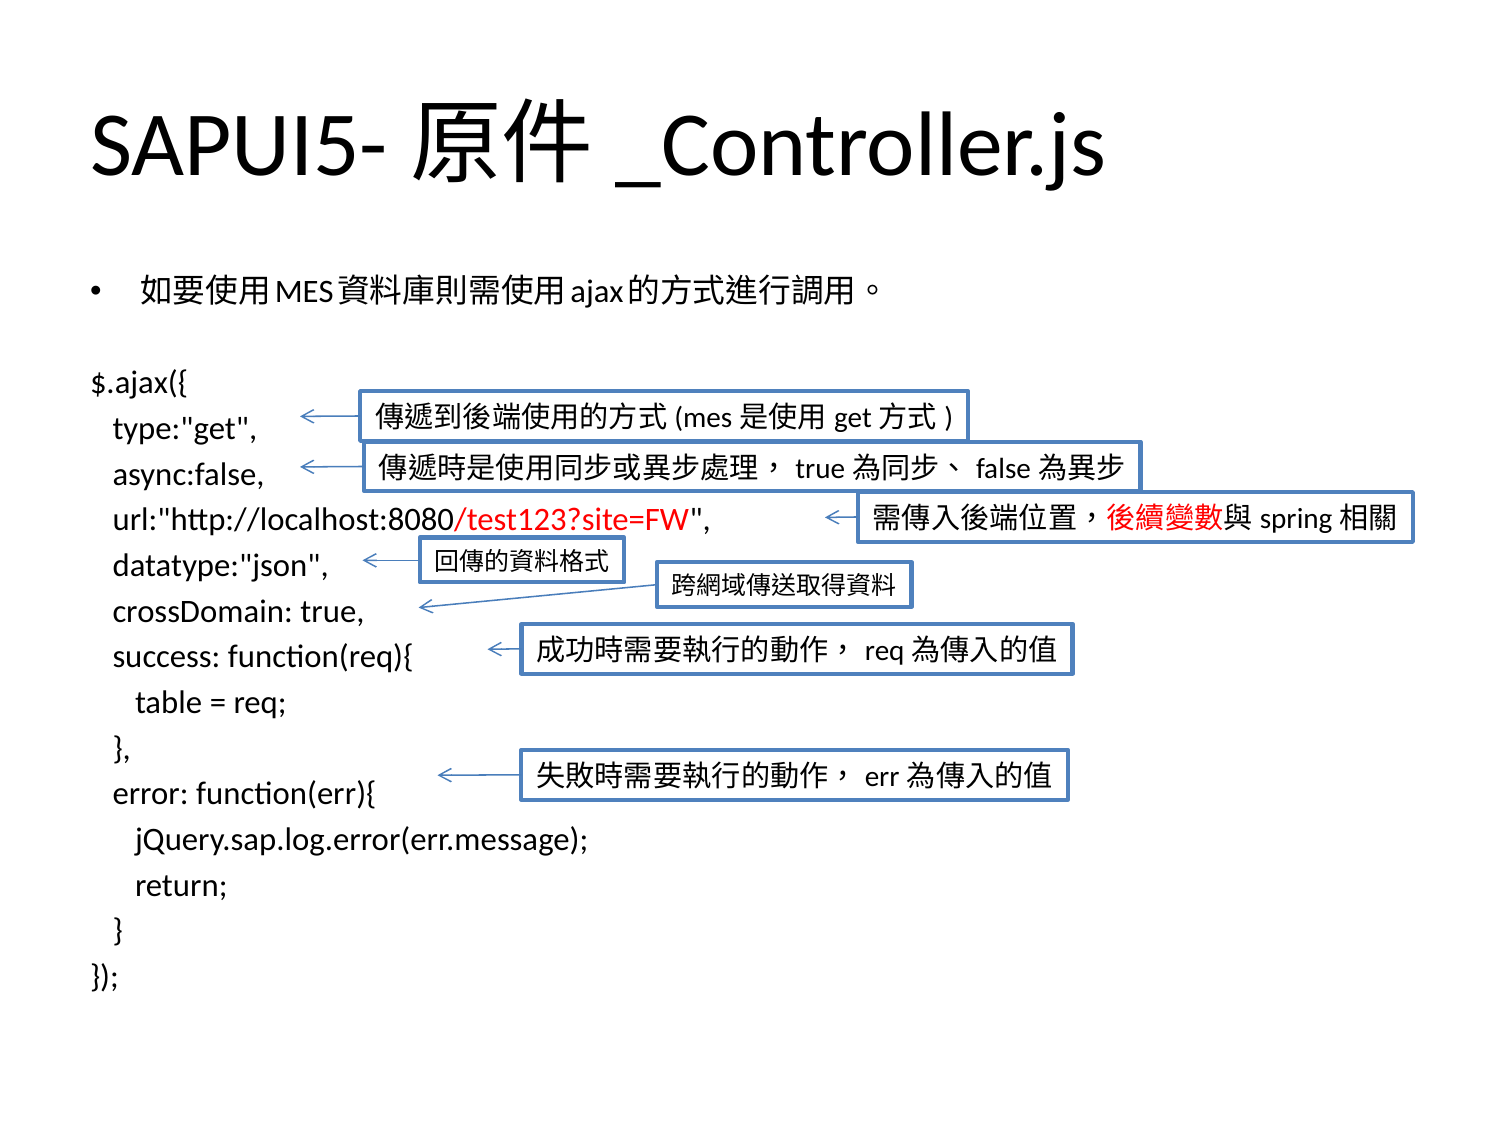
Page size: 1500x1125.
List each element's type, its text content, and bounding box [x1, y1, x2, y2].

text_box 需傳入後端位置，後續變數與spring相關 [856, 490, 1415, 544]
list 如要使用MES資料庫則需使用ajax的方式進行調用。 $.ajax({ type:"get", async:false, url:"http://localhost:8080/test123?site=FW", datatype:"json", crossDomain: true, success: function(req){ table = req; }, error: function(err){ jQuery.sap.log.error(err.message); return; } }); [75, 262, 1425, 1005]
text_box 回傳的資料格式 [418, 535, 626, 584]
text_box 傳遞到後端使用的方式(mes是使用get方式) [358, 389, 970, 443]
text_box 跨網域傳送取得資料 [655, 560, 914, 609]
text_box 失敗時需要執行的動作，err為傳入的值 [519, 748, 1070, 802]
title SAPUI5-原件_Controller.js [75, 45, 1425, 233]
text_box 傳遞時是使用同步或異步處理，true為同步、false為異步 [362, 440, 1143, 493]
text_box 成功時需要執行的動作，req為傳入的值 [519, 622, 1075, 676]
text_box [418, 584, 656, 608]
